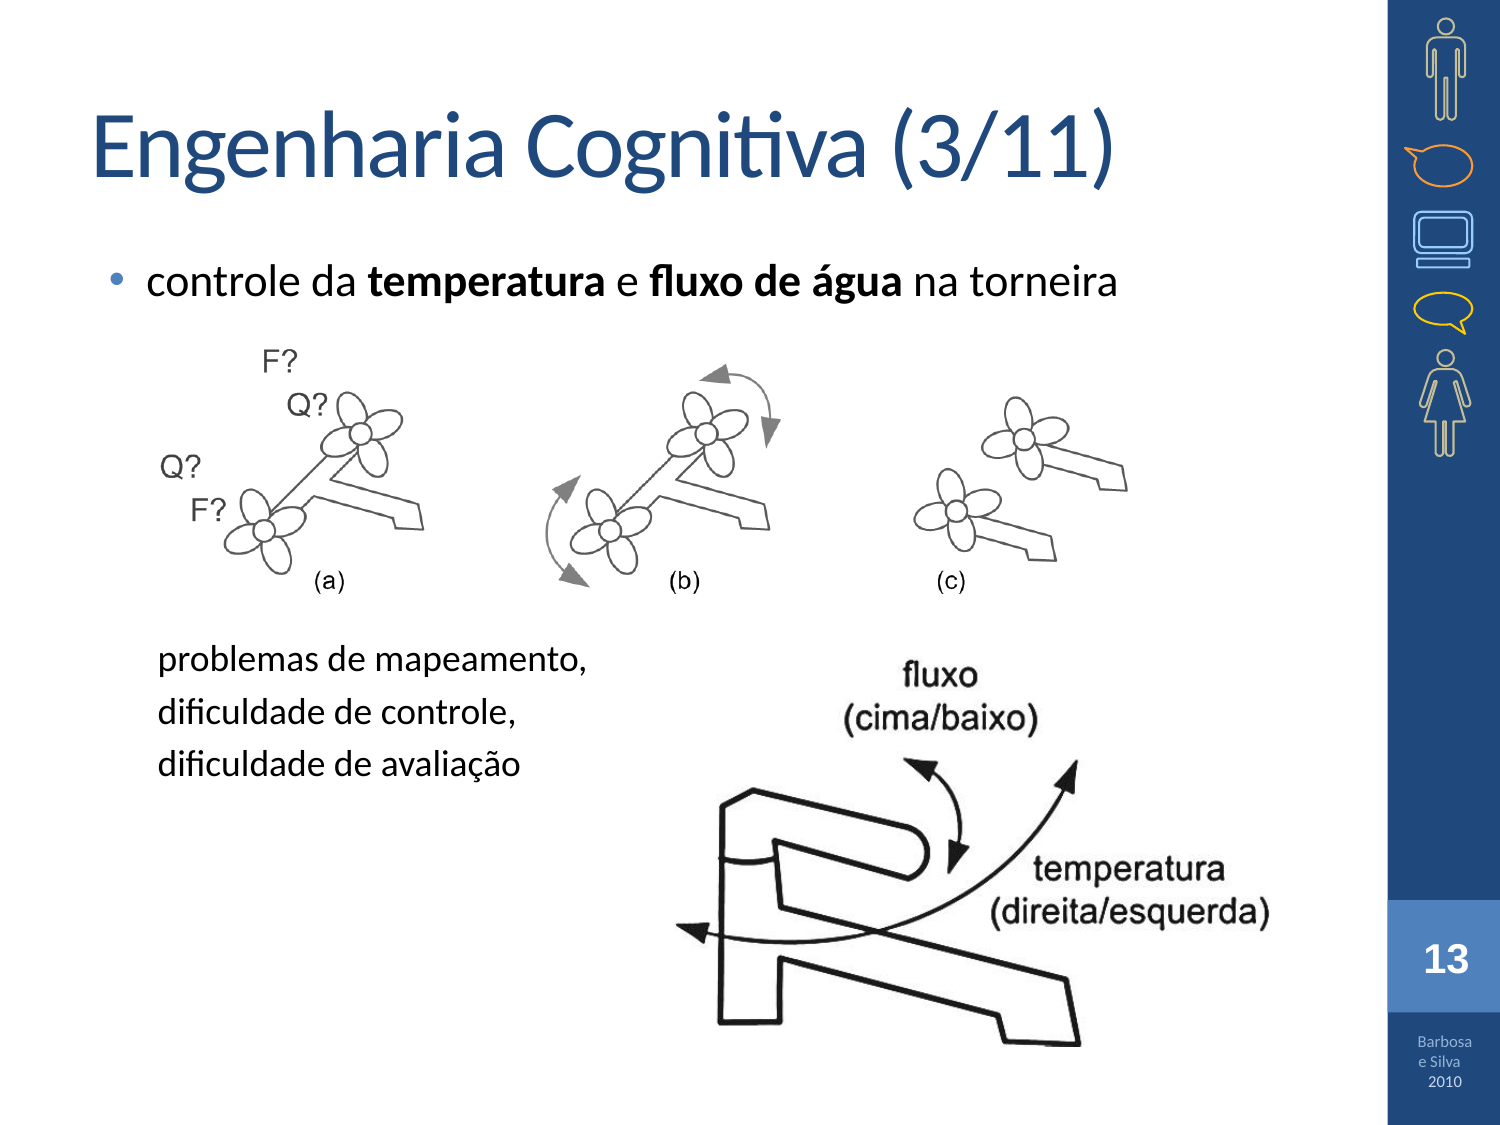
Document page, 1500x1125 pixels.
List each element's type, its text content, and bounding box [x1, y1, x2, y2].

picture [673, 648, 1271, 1048]
picture [158, 337, 1129, 598]
title Engenharia Cognitiva (3/11) [75, 45, 1325, 233]
list controle da temperatura e fluxo de água na torneira problemas de mapeamento, diﬁculdade de controle, diﬁculdade de avaliação [74, 243, 1353, 1088]
